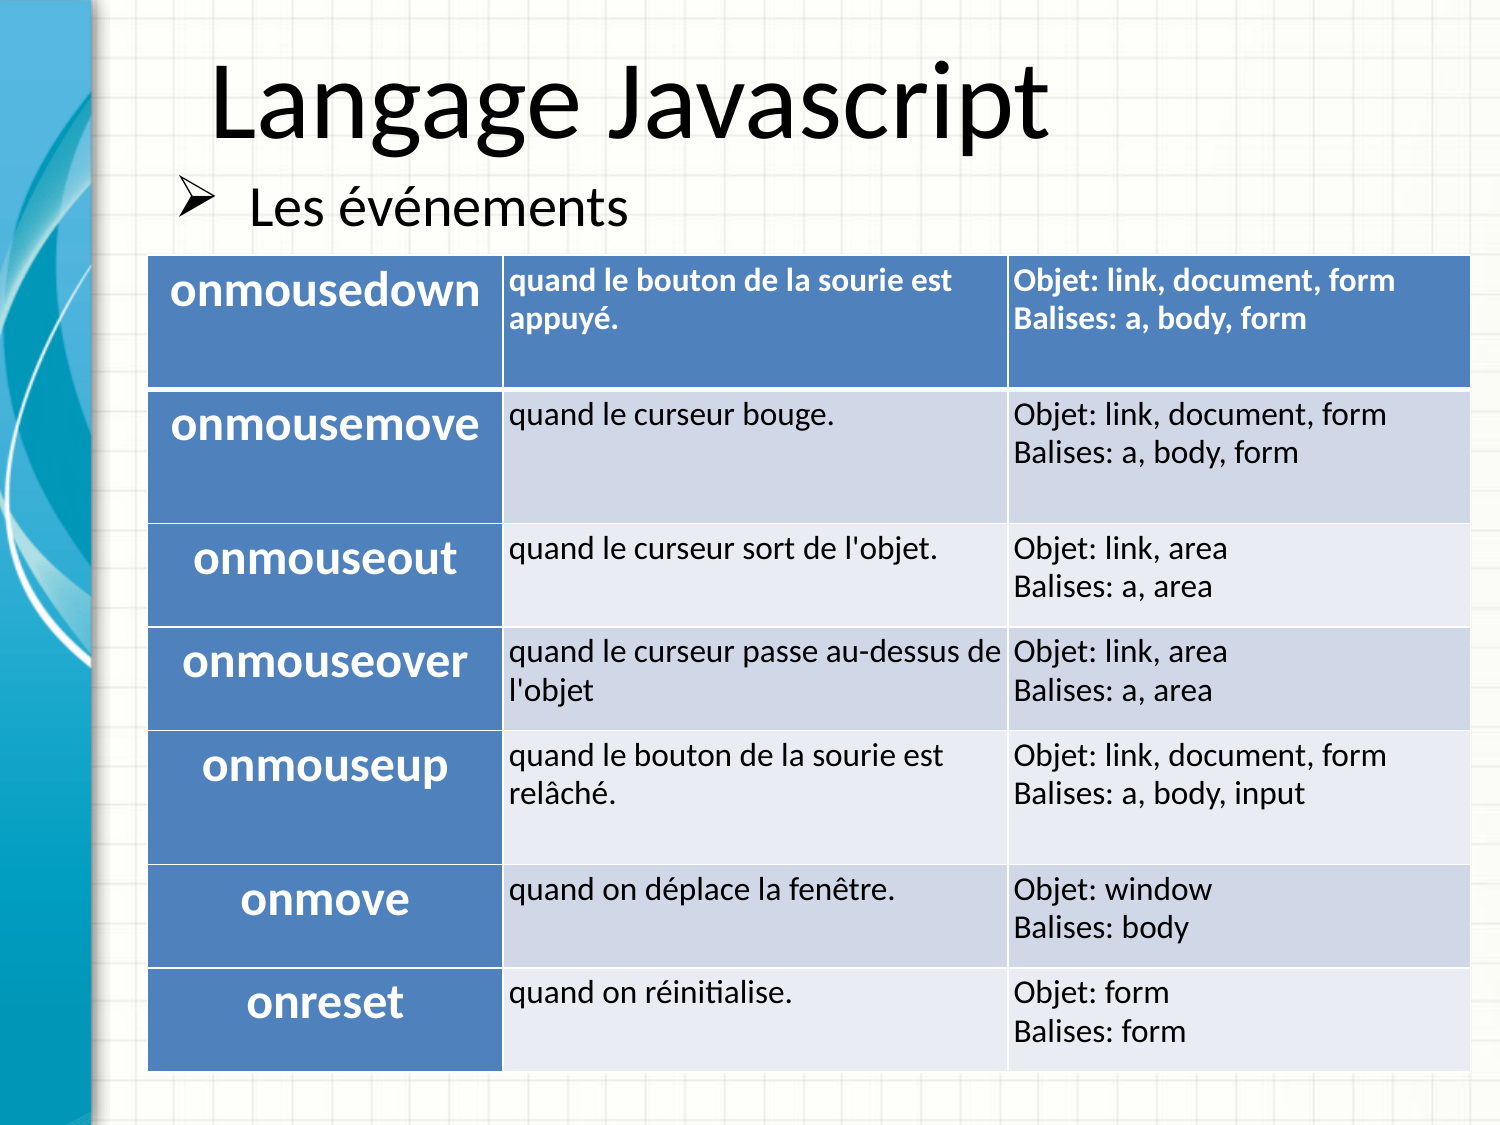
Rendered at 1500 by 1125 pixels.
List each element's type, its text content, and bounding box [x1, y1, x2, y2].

table_cell quand le bouton de la sourie est relâché. [504, 731, 1007, 864]
table_cell Objet: form Balises: form [1009, 969, 1470, 1071]
table_cell Objet: link, area Balises: a, area [1009, 524, 1470, 626]
table_header quand le bouton de la sourie est appuyé. [504, 256, 1007, 387]
table_cell onreset [148, 969, 502, 1071]
table_cell onmove [148, 865, 502, 967]
table_cell onmousemove [148, 392, 502, 523]
table_cell quand le curseur sort de l'objet. [504, 524, 1007, 626]
picture [0, 0, 1500, 1125]
table_cell Objet: link, document, form Balises: a, body, input [1009, 731, 1470, 864]
table_cell quand on déplace la fenêtre. [504, 865, 1007, 967]
text_box Les événements [159, 160, 869, 246]
table_cell Objet: link, area Balises: a, area [1009, 628, 1470, 730]
table_cell quand on réinitialise. [504, 969, 1007, 1071]
table_header onmousedown [148, 256, 502, 387]
table_cell onmouseover [148, 628, 502, 730]
table_cell onmouseout [148, 524, 502, 626]
text_box Langage Javascript [194, 19, 1483, 169]
table_cell onmouseup [148, 731, 502, 864]
table_cell quand le curseur bouge. [504, 392, 1007, 523]
table_cell Objet: link, document, form Balises: a, body, form [1009, 392, 1470, 523]
table_cell Objet: window Balises: body [1009, 865, 1470, 967]
table_cell quand le curseur passe au-dessus de l'objet [504, 628, 1007, 730]
table_header Objet: link, document, form Balises: a, body, form [1009, 256, 1470, 387]
